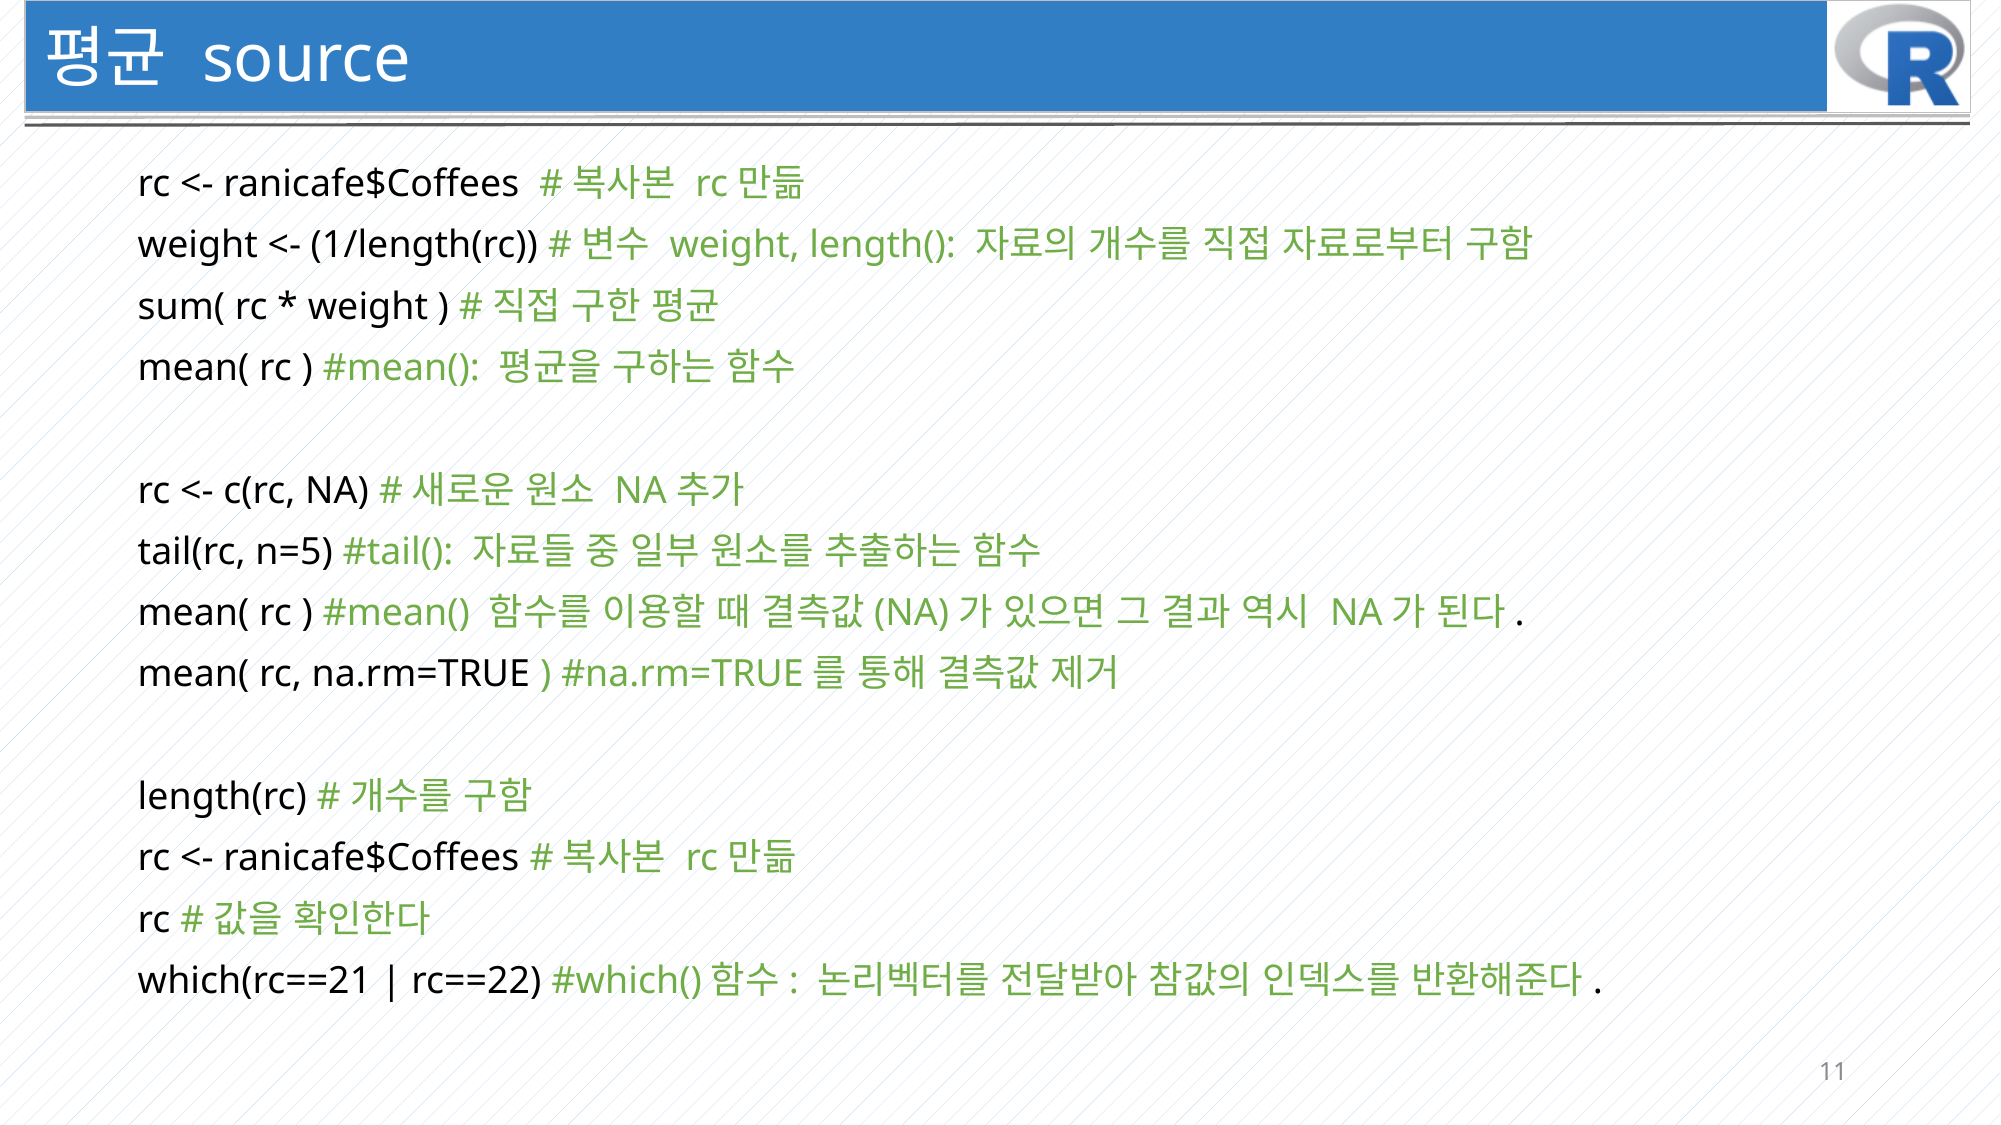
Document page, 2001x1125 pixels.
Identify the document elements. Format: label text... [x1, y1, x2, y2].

text_box [24, 0, 1971, 113]
text_box 평균 source [29, 7, 427, 103]
slide_number 11 [1412, 1042, 1863, 1103]
picture [1827, 1, 1970, 112]
list rc <- ranicafe$Coffees #복사본 rc만듦 weight <- (1/length(rc)) #변수 weight, length(): 자료의 개수를 직접 자료로부터 구함 sum( rc * weight ) #직접 구한 평균 mean( rc ) #mean(): 평균을 구하는 함수 rc <- c(rc, NA) #새로운 원소 NA추가 tail(rc, n=5) #tail(): 자료들 중 일부 원소를 추출하는 함수 mean( rc ) #mean() 함수를 이용할 때 결측값(NA)가 있으면 그 결과 역시 NA가 된다. mean( rc, na.rm=TRUE ) #na.rm=TRUE를 통해 결측값 제거 length(rc) #개수를 구함 rc <- ranicafe$Coffees #복사본 rc만듦 rc #값을 확인한다 which(rc==21 | rc==22) #which()함수: 논리벡터를 전달받아 참값의 인덱스를 반환해준다. [122, 156, 1848, 1022]
